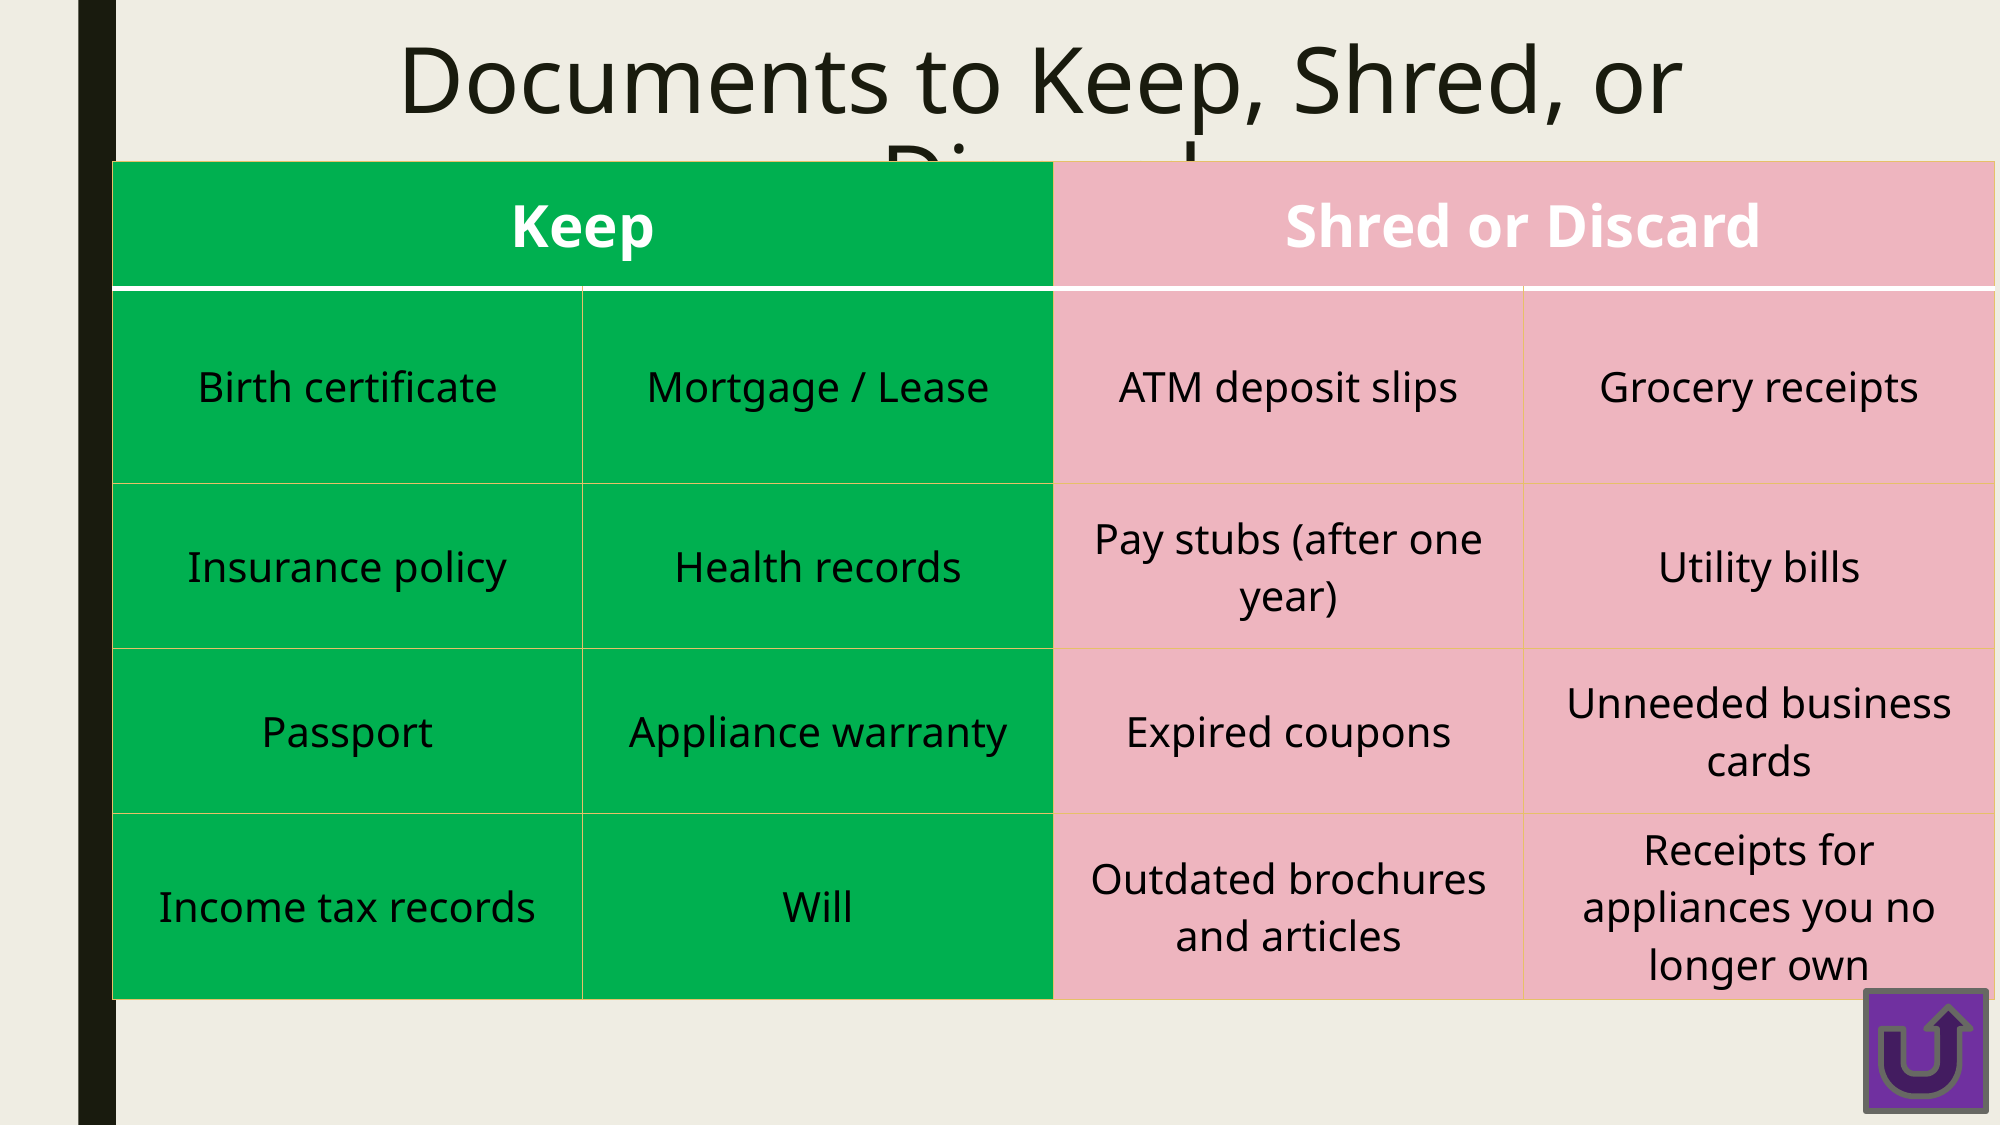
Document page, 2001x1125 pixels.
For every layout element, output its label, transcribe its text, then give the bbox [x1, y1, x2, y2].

table_cell Income tax records [113, 814, 582, 999]
table_cell Will [583, 814, 1053, 999]
table_cell Grocery receipts [1524, 291, 1994, 483]
table_cell Outdated brochures and articles [1054, 814, 1523, 999]
table_cell Utility bills [1524, 484, 1994, 648]
table_cell Passport [113, 649, 582, 813]
table_cell Appliance warranty [583, 649, 1053, 813]
table_cell Mortgage / Lease [583, 291, 1053, 483]
table_header Shred or Discard [1054, 162, 1994, 286]
table_cell Birth certificate [113, 291, 582, 483]
text_box [1863, 988, 1989, 1114]
table_cell Pay stubs (after one year) [1054, 484, 1523, 648]
table_cell Unneeded business cards [1524, 649, 1994, 813]
title Documents to Keep, Shred, or Discard [254, 28, 1830, 161]
table_cell Insurance policy [113, 484, 582, 648]
table_cell Receipts for appliances you no longer own [1524, 814, 1994, 999]
table_header Keep [113, 162, 1053, 286]
table_cell Expired coupons [1054, 649, 1523, 813]
table_cell ATM deposit slips [1054, 291, 1523, 483]
table_cell Health records [583, 484, 1053, 648]
